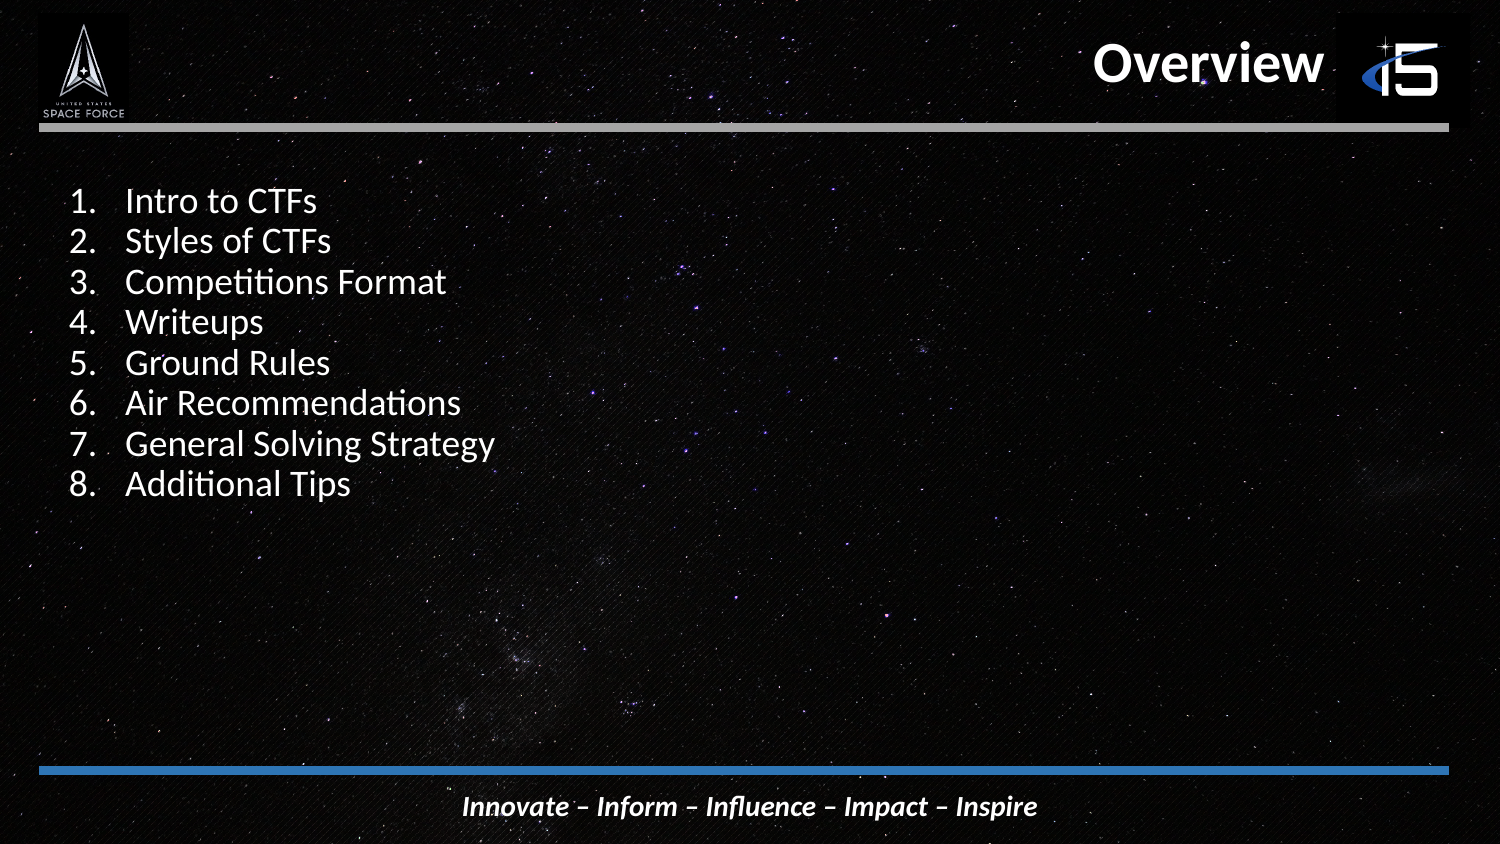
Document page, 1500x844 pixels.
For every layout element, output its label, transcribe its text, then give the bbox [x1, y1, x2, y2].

picture [0, 0, 1500, 844]
list Intro to CTFs Styles of CTFs Competitions Format Writeups Ground Rules Air Recommendations General Solving Strategy Additional Tips [38, 175, 1449, 771]
title Overview [469, 0, 1337, 128]
